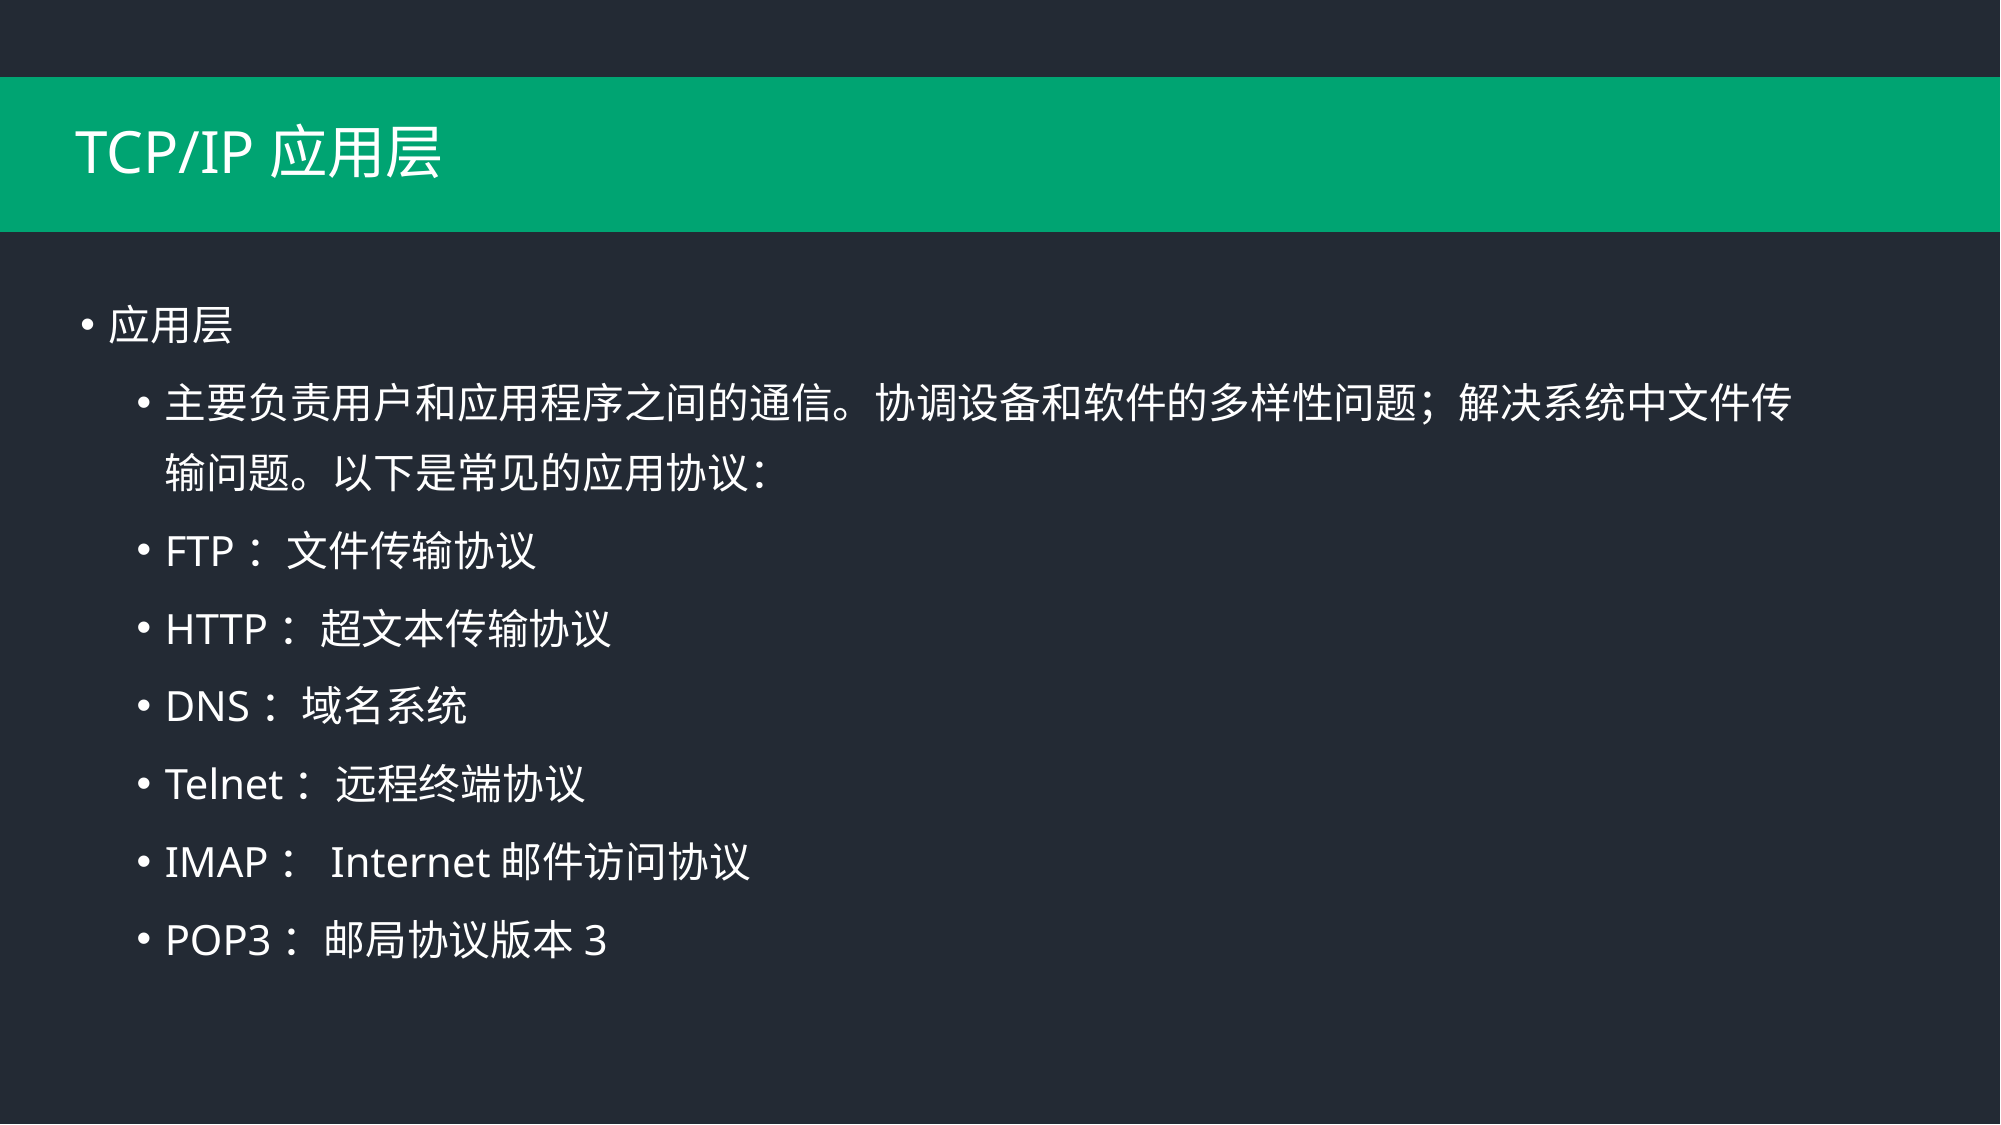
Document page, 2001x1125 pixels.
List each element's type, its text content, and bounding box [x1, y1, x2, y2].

title TCP/IP应用层 [9, 83, 1788, 227]
picture [0, 0, 2001, 1125]
list 应用层 主要负责用户和应用程序之间的通信。协调设备和软件的多样性问题；解决系统中文件传输问题。以下是常见的应用协议： FTP：文件传输协议 HTTP：超文本传输协议 DNS：域名系统 Telnet：远程终端协议 IMAP：Internet邮件访问协议 POP3：邮局协议版本3 [60, 268, 1839, 745]
